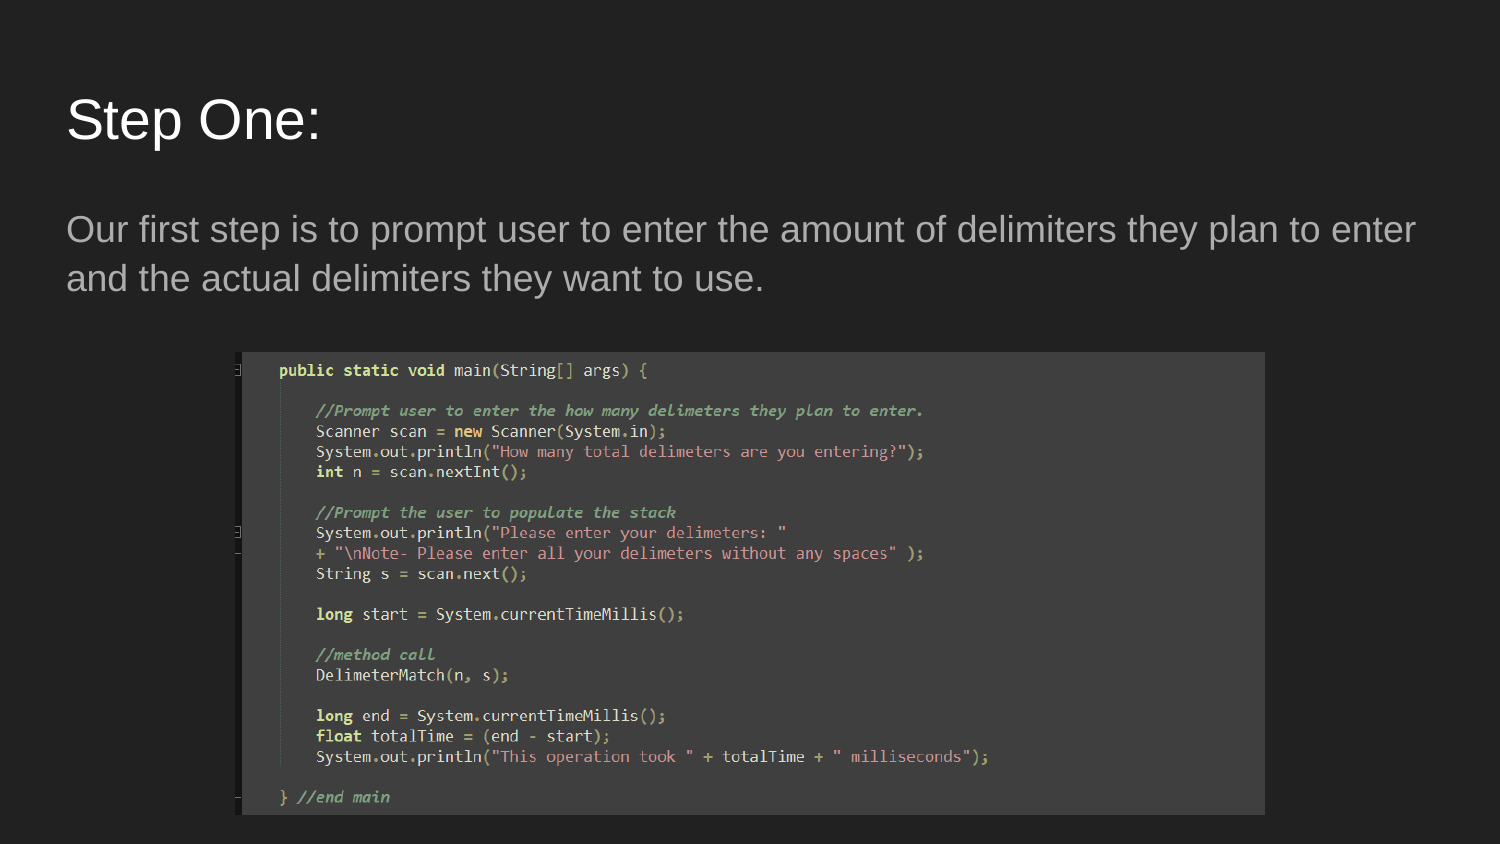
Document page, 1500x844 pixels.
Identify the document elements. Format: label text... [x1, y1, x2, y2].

picture [234, 352, 1265, 815]
title Step One: [51, 72, 1449, 167]
list Our first step is to prompt user to enter the amount of delimiters they plan to enter and the actual delimiters they want to use. [51, 187, 1449, 332]
